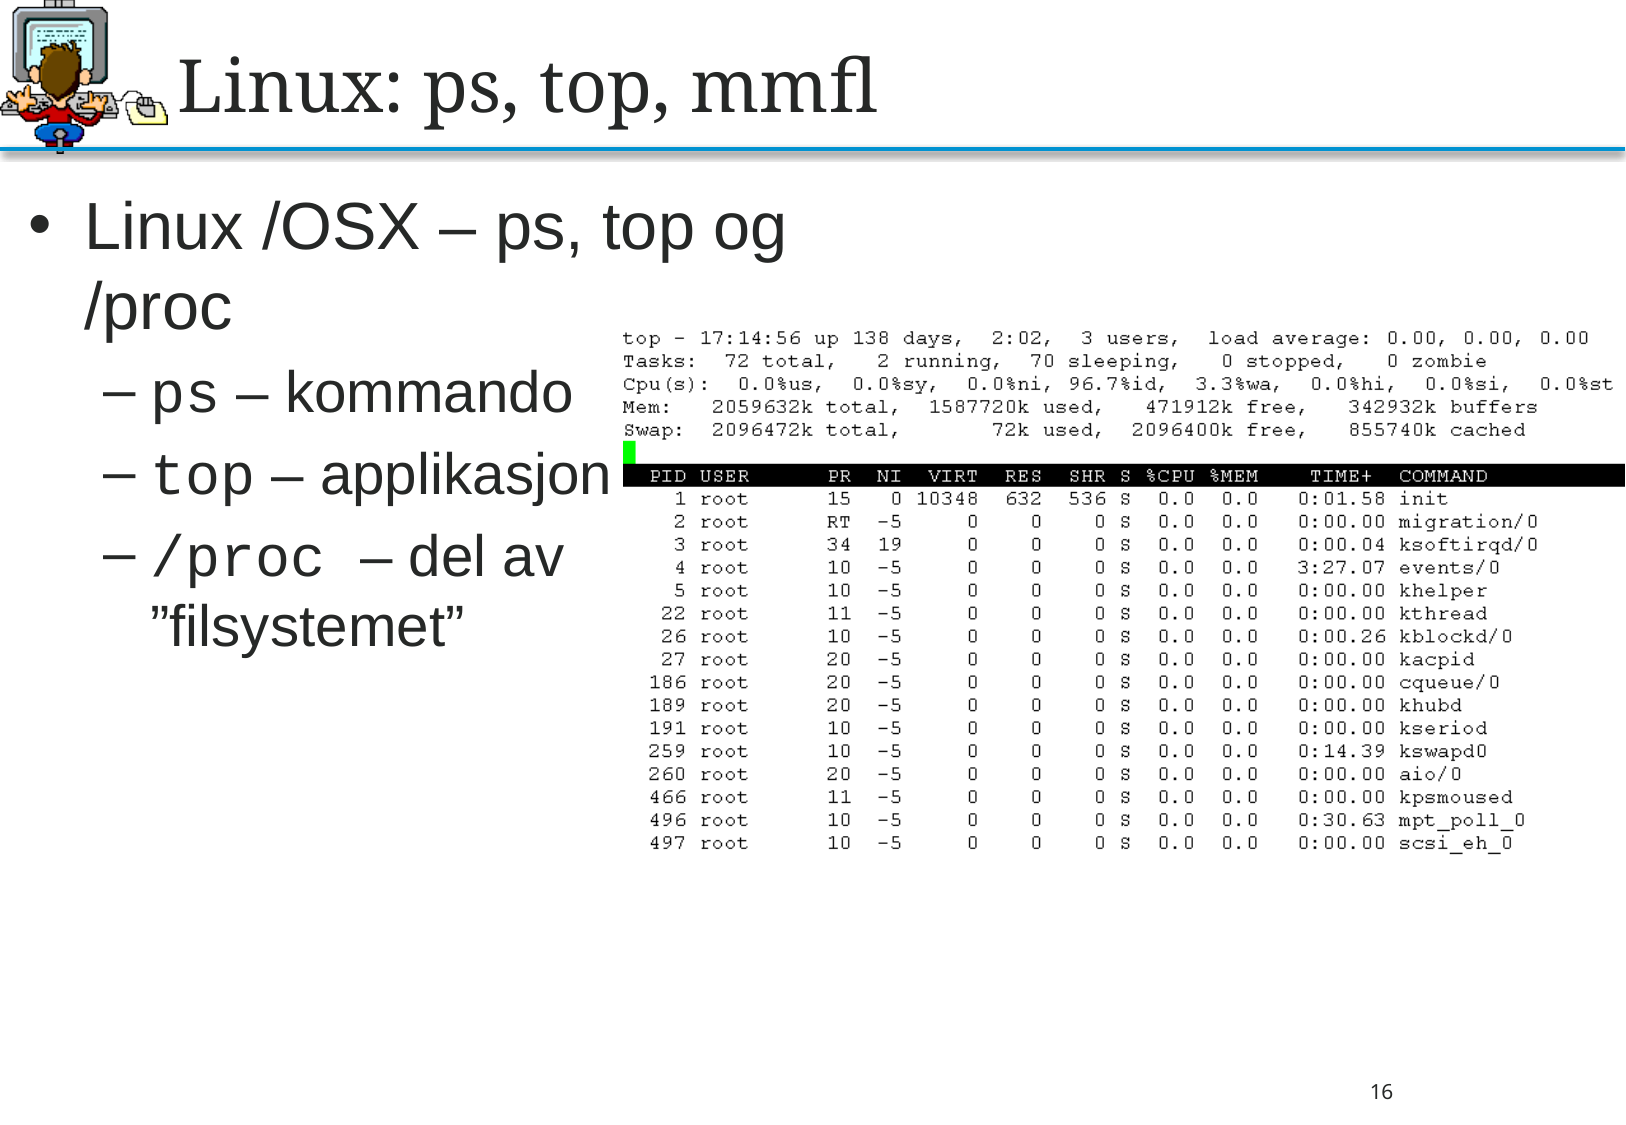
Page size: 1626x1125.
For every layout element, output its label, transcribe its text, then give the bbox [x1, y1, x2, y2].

title Linux: ps, top, mmfl [162, 30, 1533, 136]
slide_number 16 [1029, 1062, 1409, 1123]
text_box Linux /OSX – ps, top og /proc ps – kommando top – applikasjon /proc – del av ”filsystemet” [13, 175, 805, 1008]
picture [0, 0, 168, 146]
picture [623, 325, 1625, 858]
